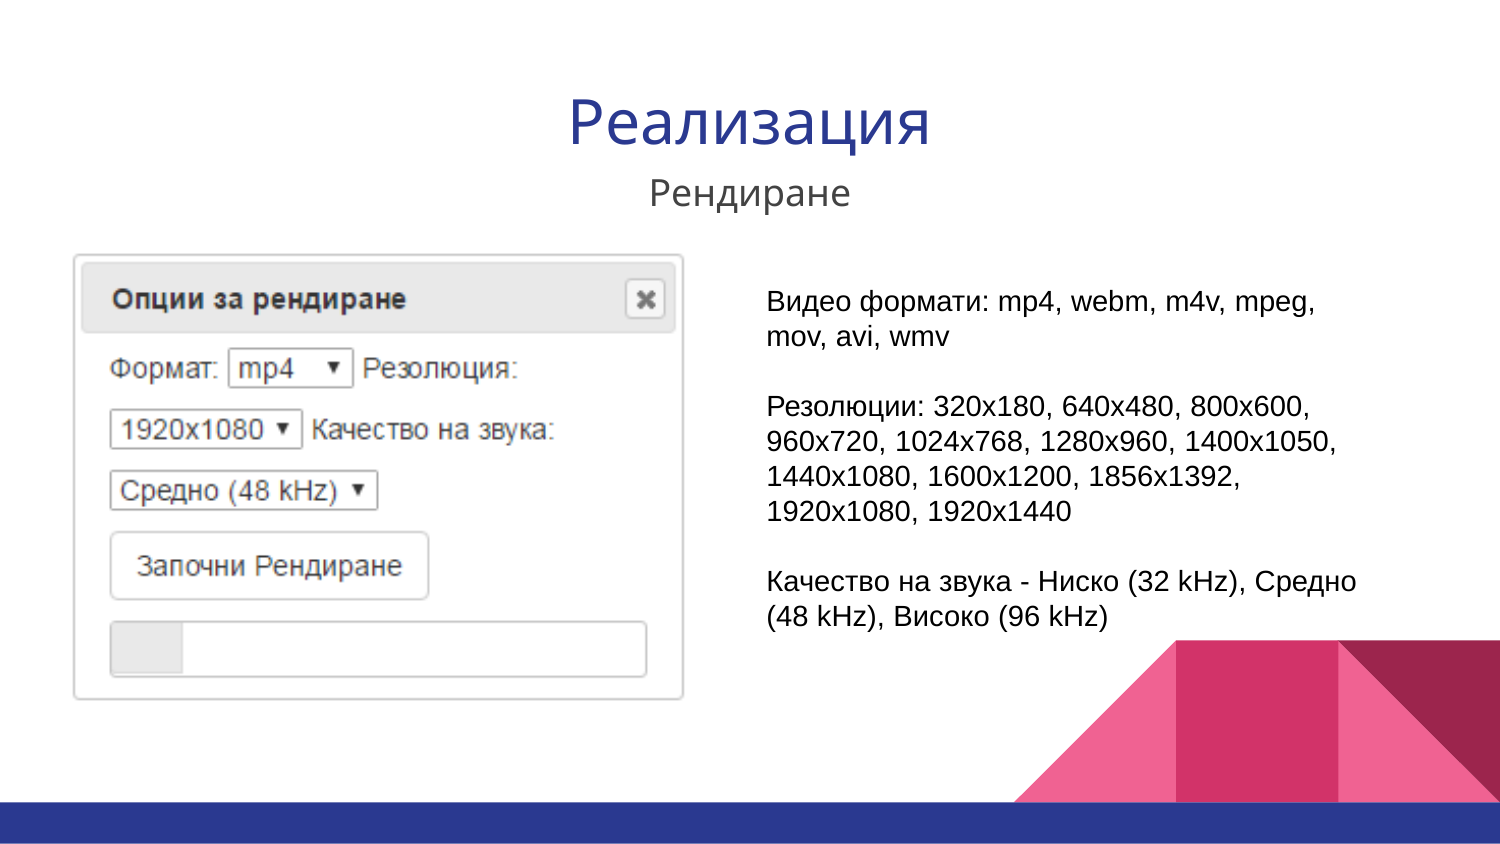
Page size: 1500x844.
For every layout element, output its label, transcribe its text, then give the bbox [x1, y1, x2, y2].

list Рендиране [51, 147, 1449, 229]
title Реализация [51, 67, 1449, 147]
text_box Видео формати: mp4, webm, m4v, mpeg, mov, avi, wmv Резолюции: 320x180, 640x480, 800x600, 960x720, 1024x768, 1280x960, 1400x1050, 1440x1080, 1600x1200, 1856x1392, 1920x1080, 1920x1440 Качество на звука - Ниско (32 kHz), Средно (48 kHz), Високо (96 kHz) [751, 267, 1384, 722]
picture [45, 238, 714, 718]
